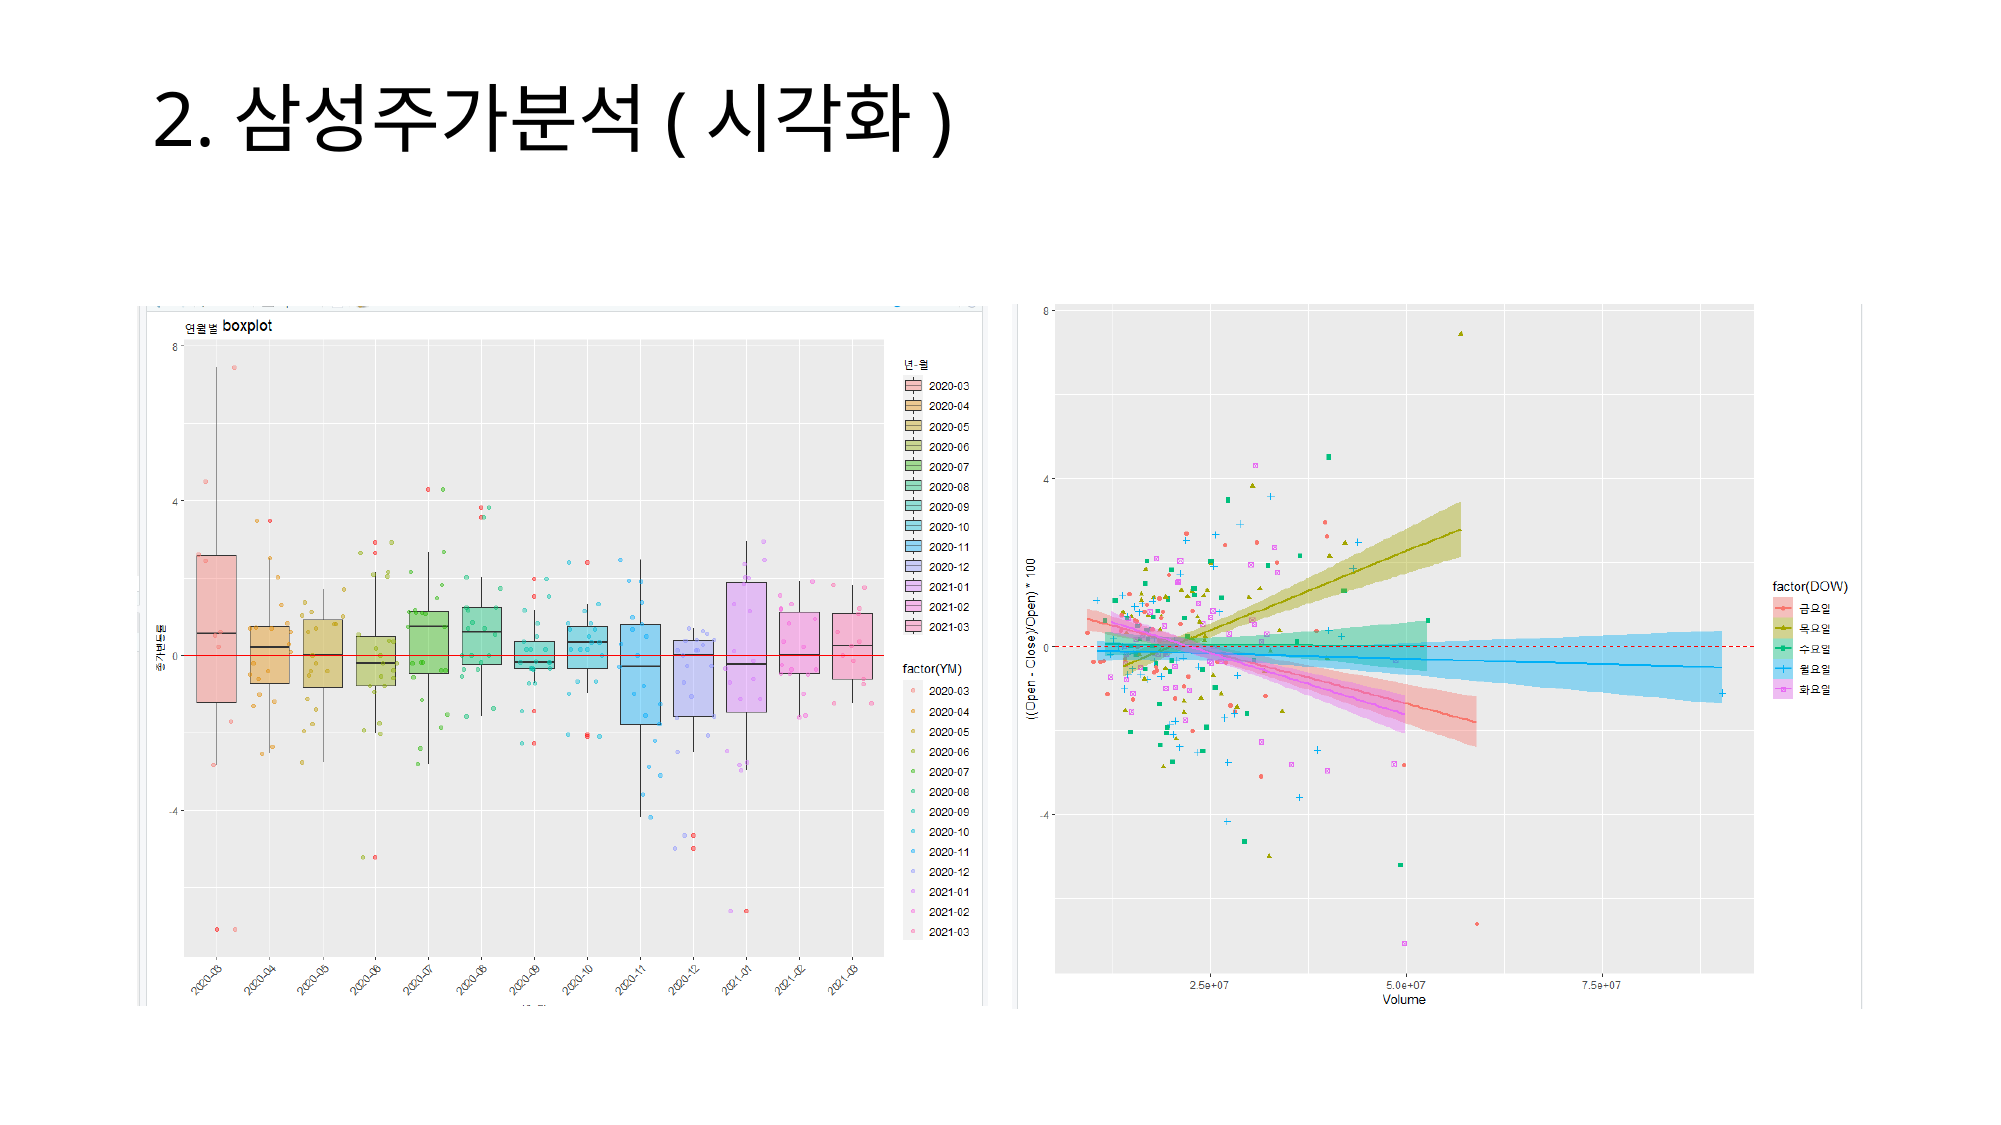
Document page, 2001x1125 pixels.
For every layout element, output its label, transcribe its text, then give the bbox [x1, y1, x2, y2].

title 2.삼성주가분석(시각화) [137, 59, 1863, 185]
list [137, 306, 988, 1006]
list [1012, 304, 1863, 1009]
